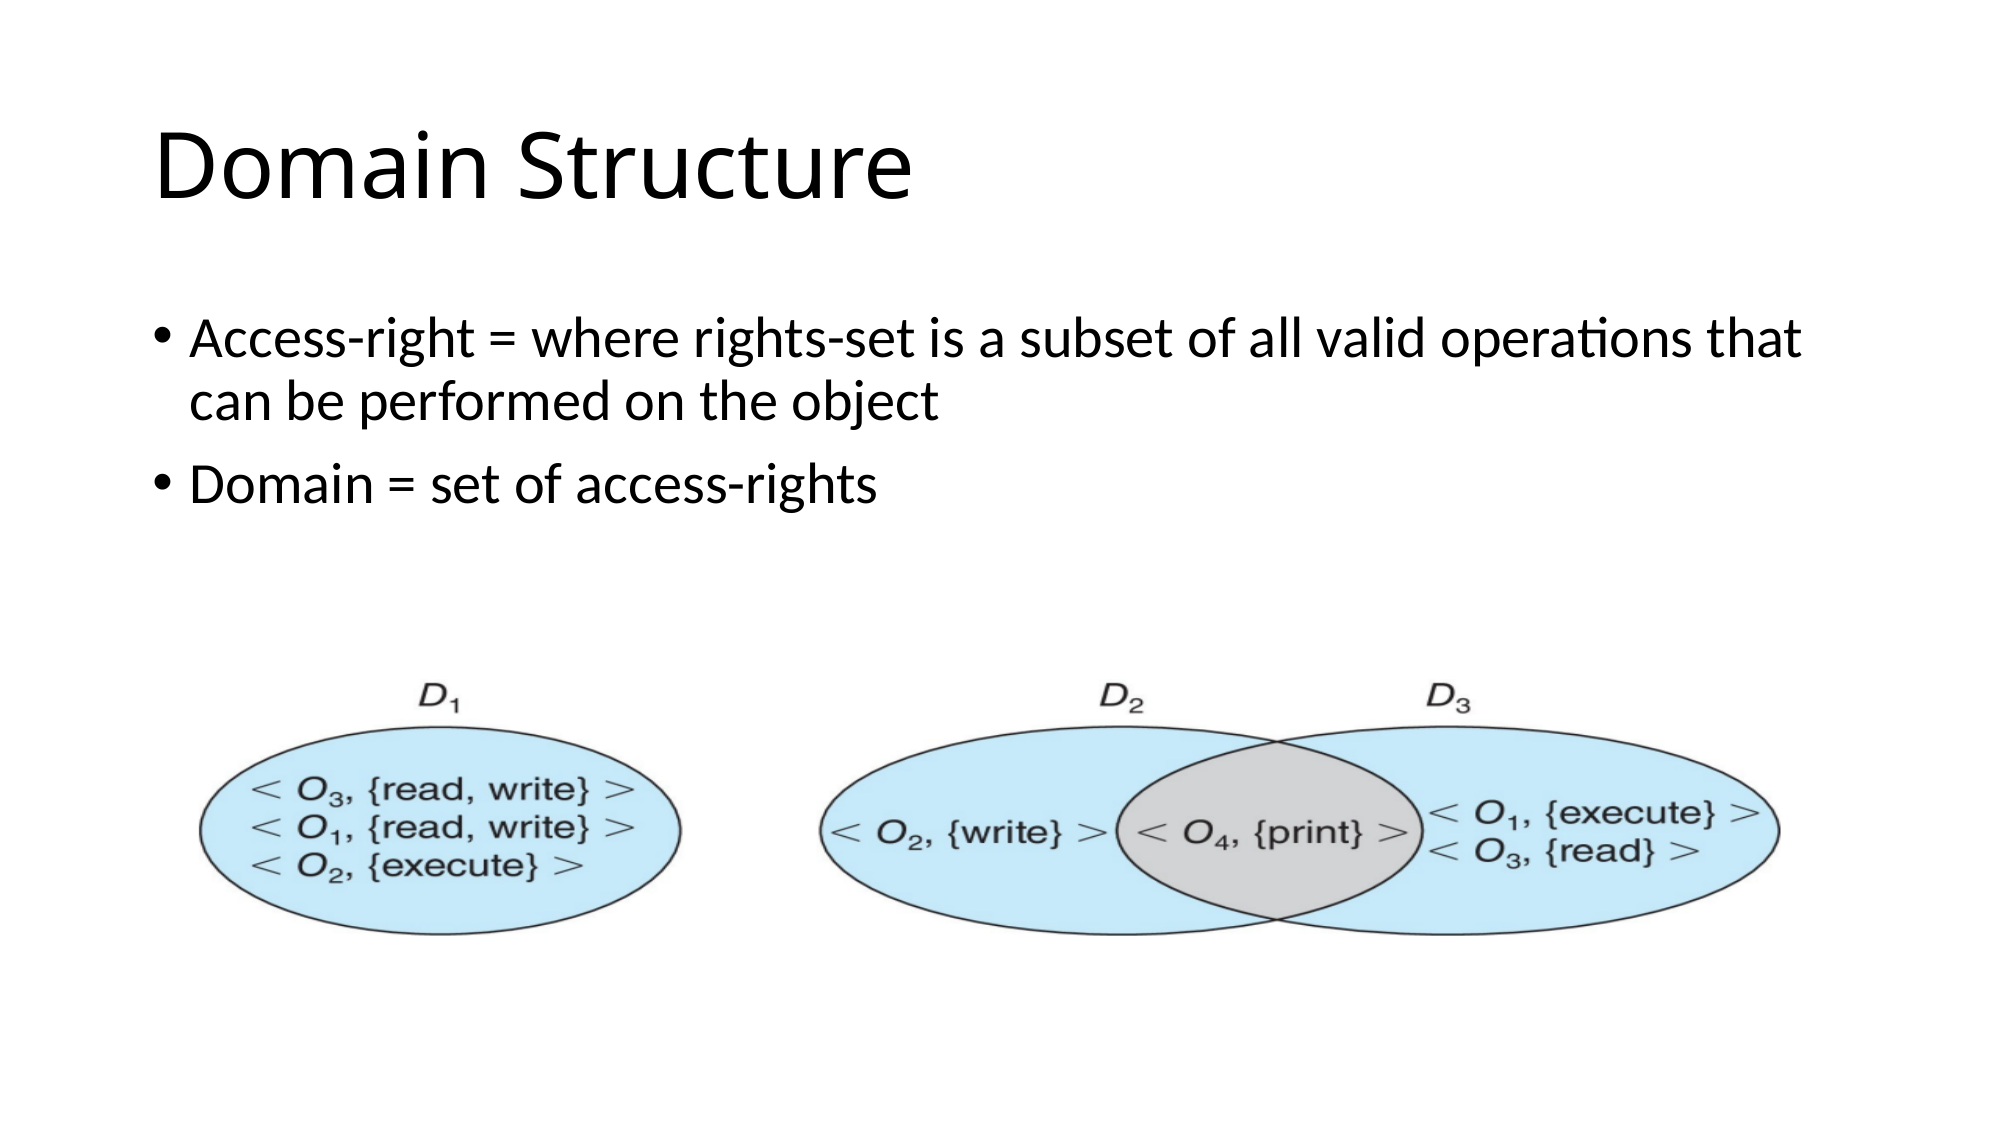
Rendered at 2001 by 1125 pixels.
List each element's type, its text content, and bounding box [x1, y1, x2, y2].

picture [165, 588, 1812, 1014]
title Domain Structure [137, 59, 1863, 278]
list Access-right = where rights-set is a subset of all valid operations that can be performed on the object Domain = set of access-rights [137, 299, 1863, 1014]
